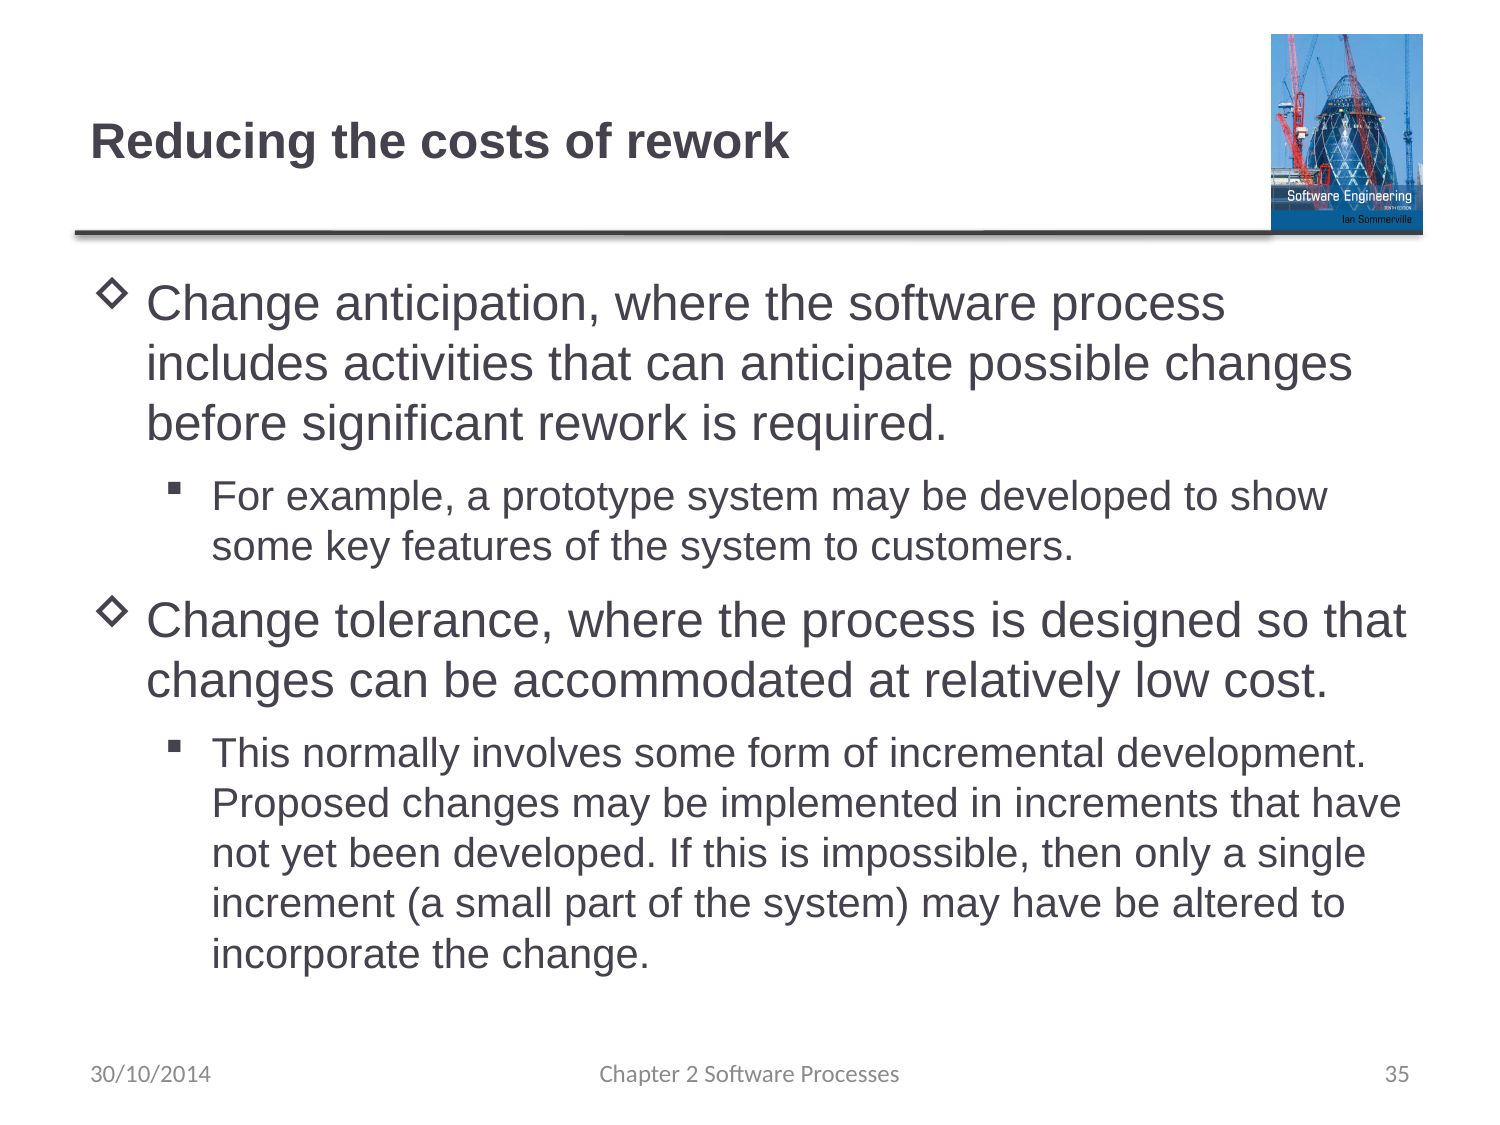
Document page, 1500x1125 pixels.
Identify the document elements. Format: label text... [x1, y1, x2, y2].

title Reducing the costs of rework [74, 44, 1272, 233]
footer Chapter 2 Software Processes [512, 1042, 988, 1103]
list Change anticipation, where the software process includes activities that can anticipate possible changes before significant rework is required. For example, a prototype system may be developed to show some key features of the system to customers. Change tolerance, where the process is designed so that changes can be accommodated at relatively low cost. This normally involves some form of incremental development. Proposed changes may be implemented in increments that have not yet been developed. If this is impossible, then only a single increment (a small part of the system) may have be altered to incorporate the change. [75, 262, 1425, 1005]
picture [1271, 34, 1423, 230]
slide_number 35 [1074, 1042, 1425, 1103]
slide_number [75, 1042, 425, 1103]
